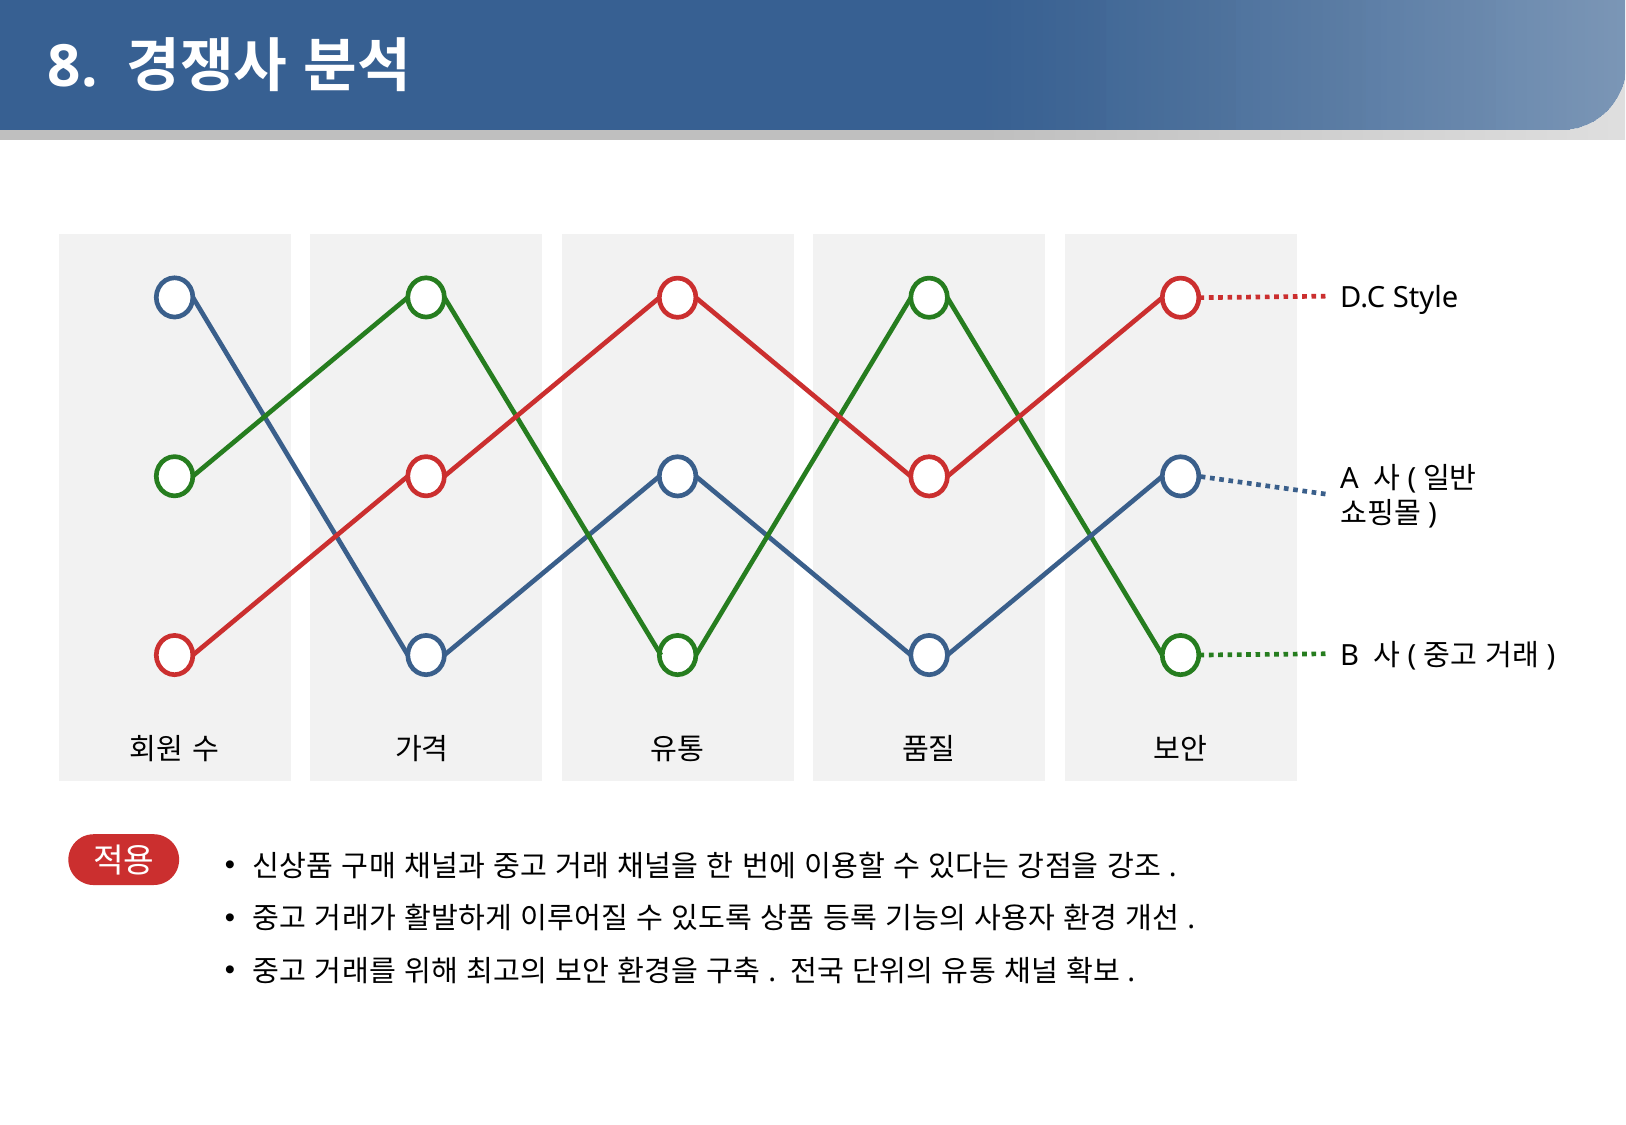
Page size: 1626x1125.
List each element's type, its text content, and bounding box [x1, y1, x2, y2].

text_box 적용 [66, 832, 182, 888]
title 8. 경쟁사 분석 [32, 24, 1439, 102]
text_box 신상품 구매 채널과 중고 거래 채널을 한 번에 이용할 수 있다는 강점을 강조. 중고 거래가 활발하게 이루어질 수 있도록 상품 등록 기능의 사용자 환경 개선. 중고 거래를 위해 최고의 보안 환경을 구축. 전국 단위의 유통 채널 확보. [210, 822, 1238, 995]
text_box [56, 231, 1574, 784]
